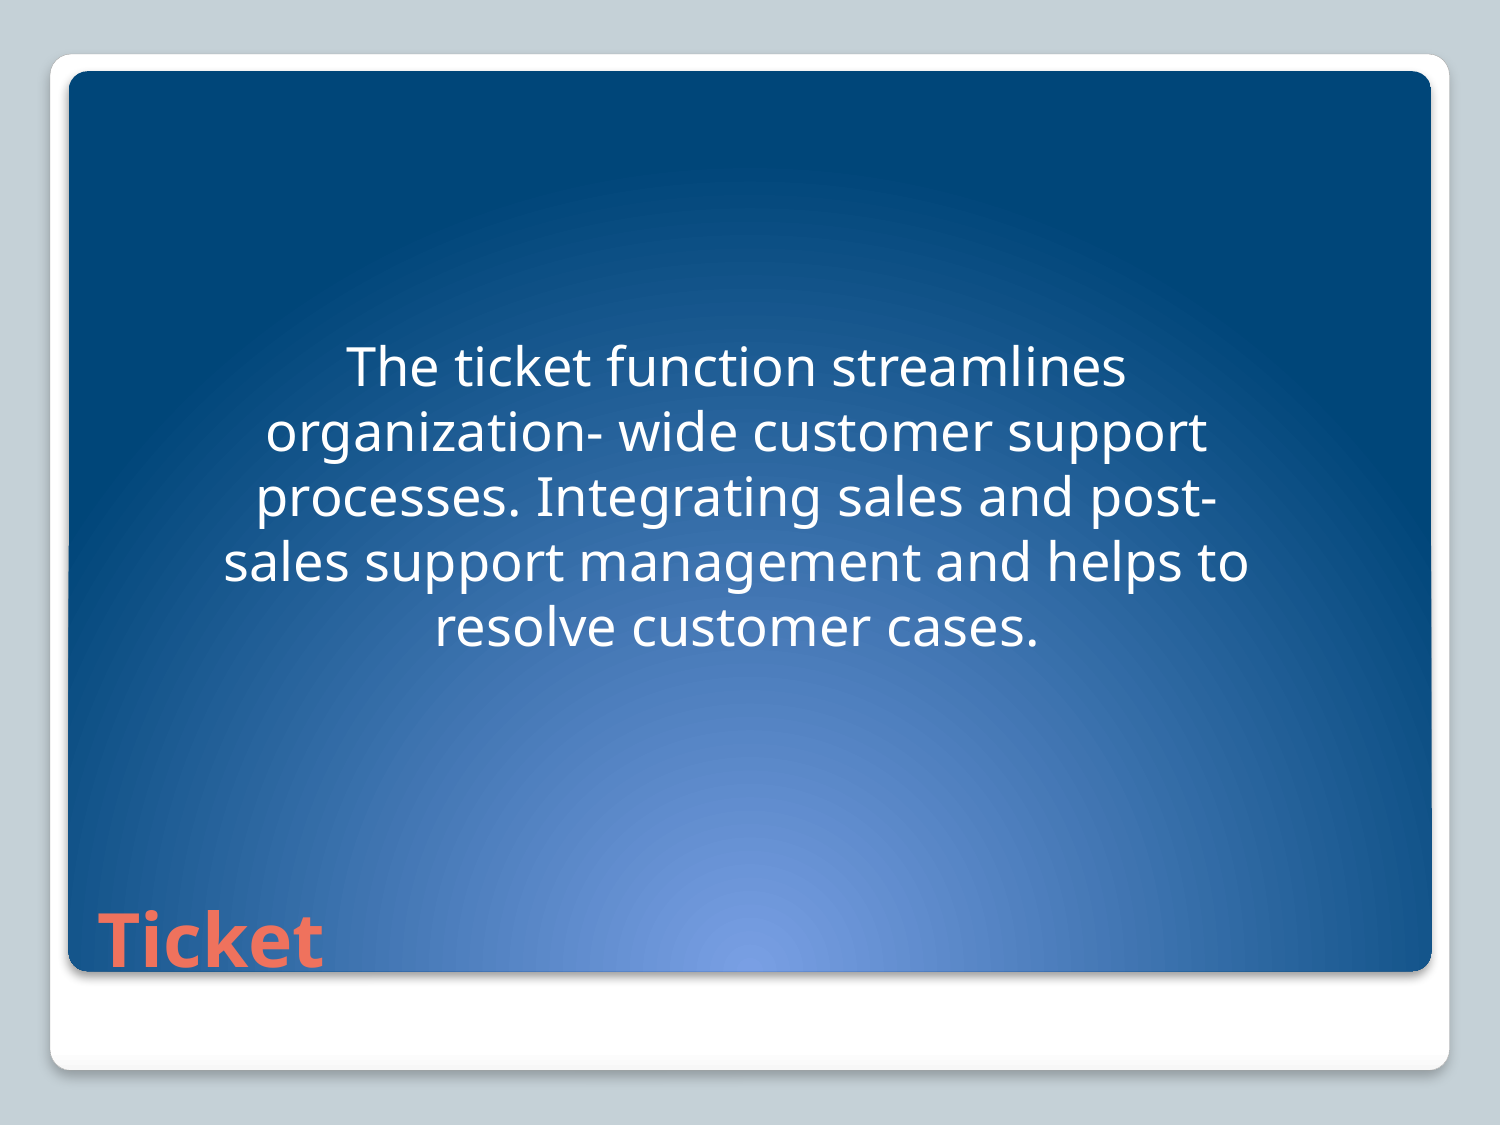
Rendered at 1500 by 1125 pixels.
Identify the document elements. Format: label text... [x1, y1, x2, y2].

text_box The ticket function streamlines organization- wide customer support processes. Integrating sales and post-sales support management and helps to resolve customer cases. [187, 324, 1288, 665]
title Ticket [82, 817, 1425, 991]
